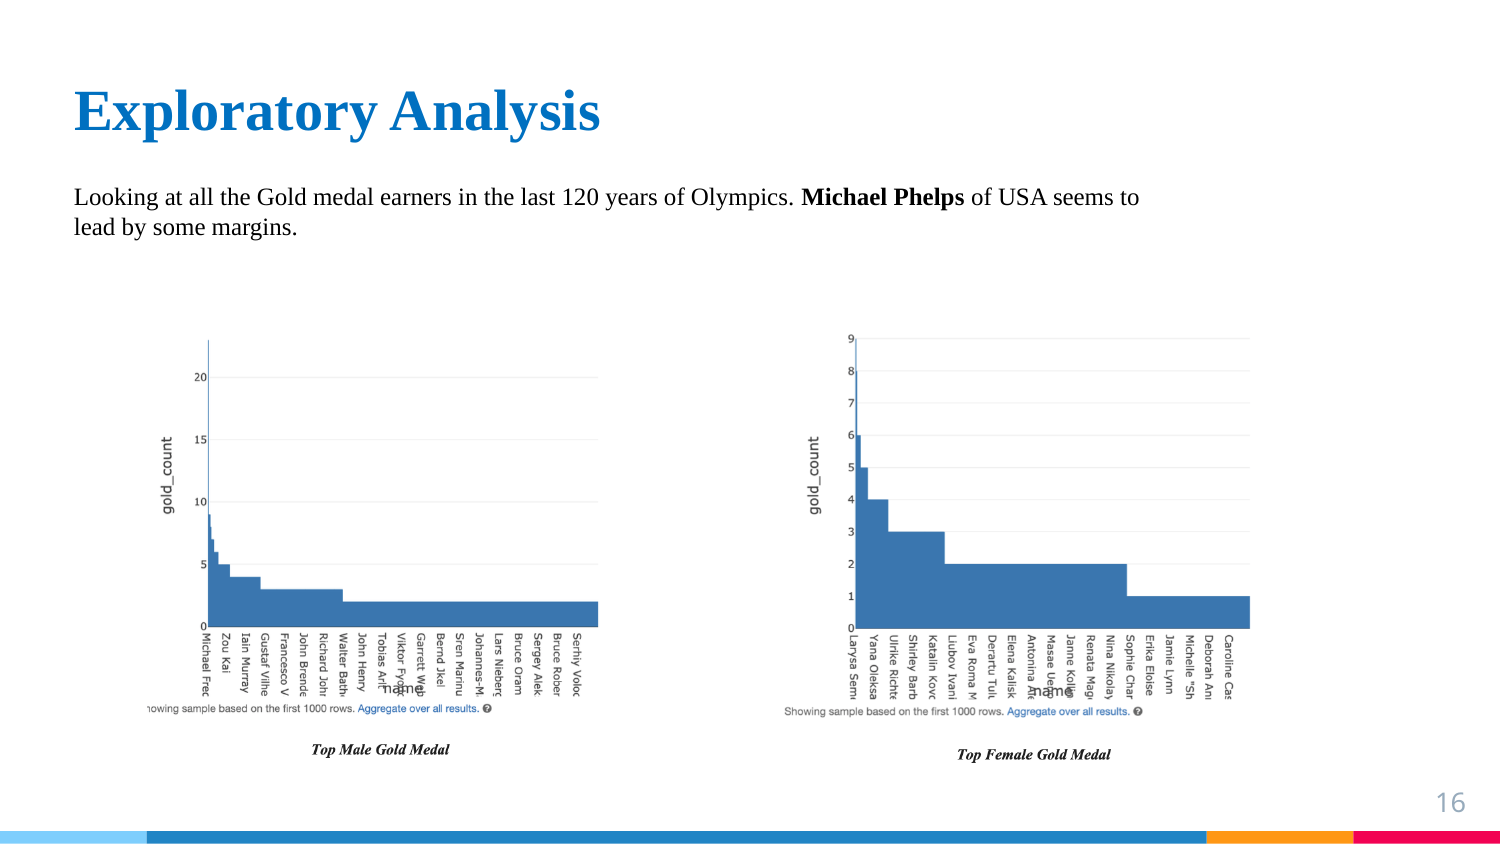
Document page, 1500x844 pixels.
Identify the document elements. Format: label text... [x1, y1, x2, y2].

slide_number 16 [1391, 770, 1482, 822]
text_box Looking at all the Gold medal earners in the last 120 years of Olympics. Michael Phelps of USA seems to lead by some margins. [59, 173, 1167, 248]
picture [767, 303, 1339, 771]
picture [113, 312, 686, 771]
text_box Exploratory Analysis [59, 16, 1311, 157]
